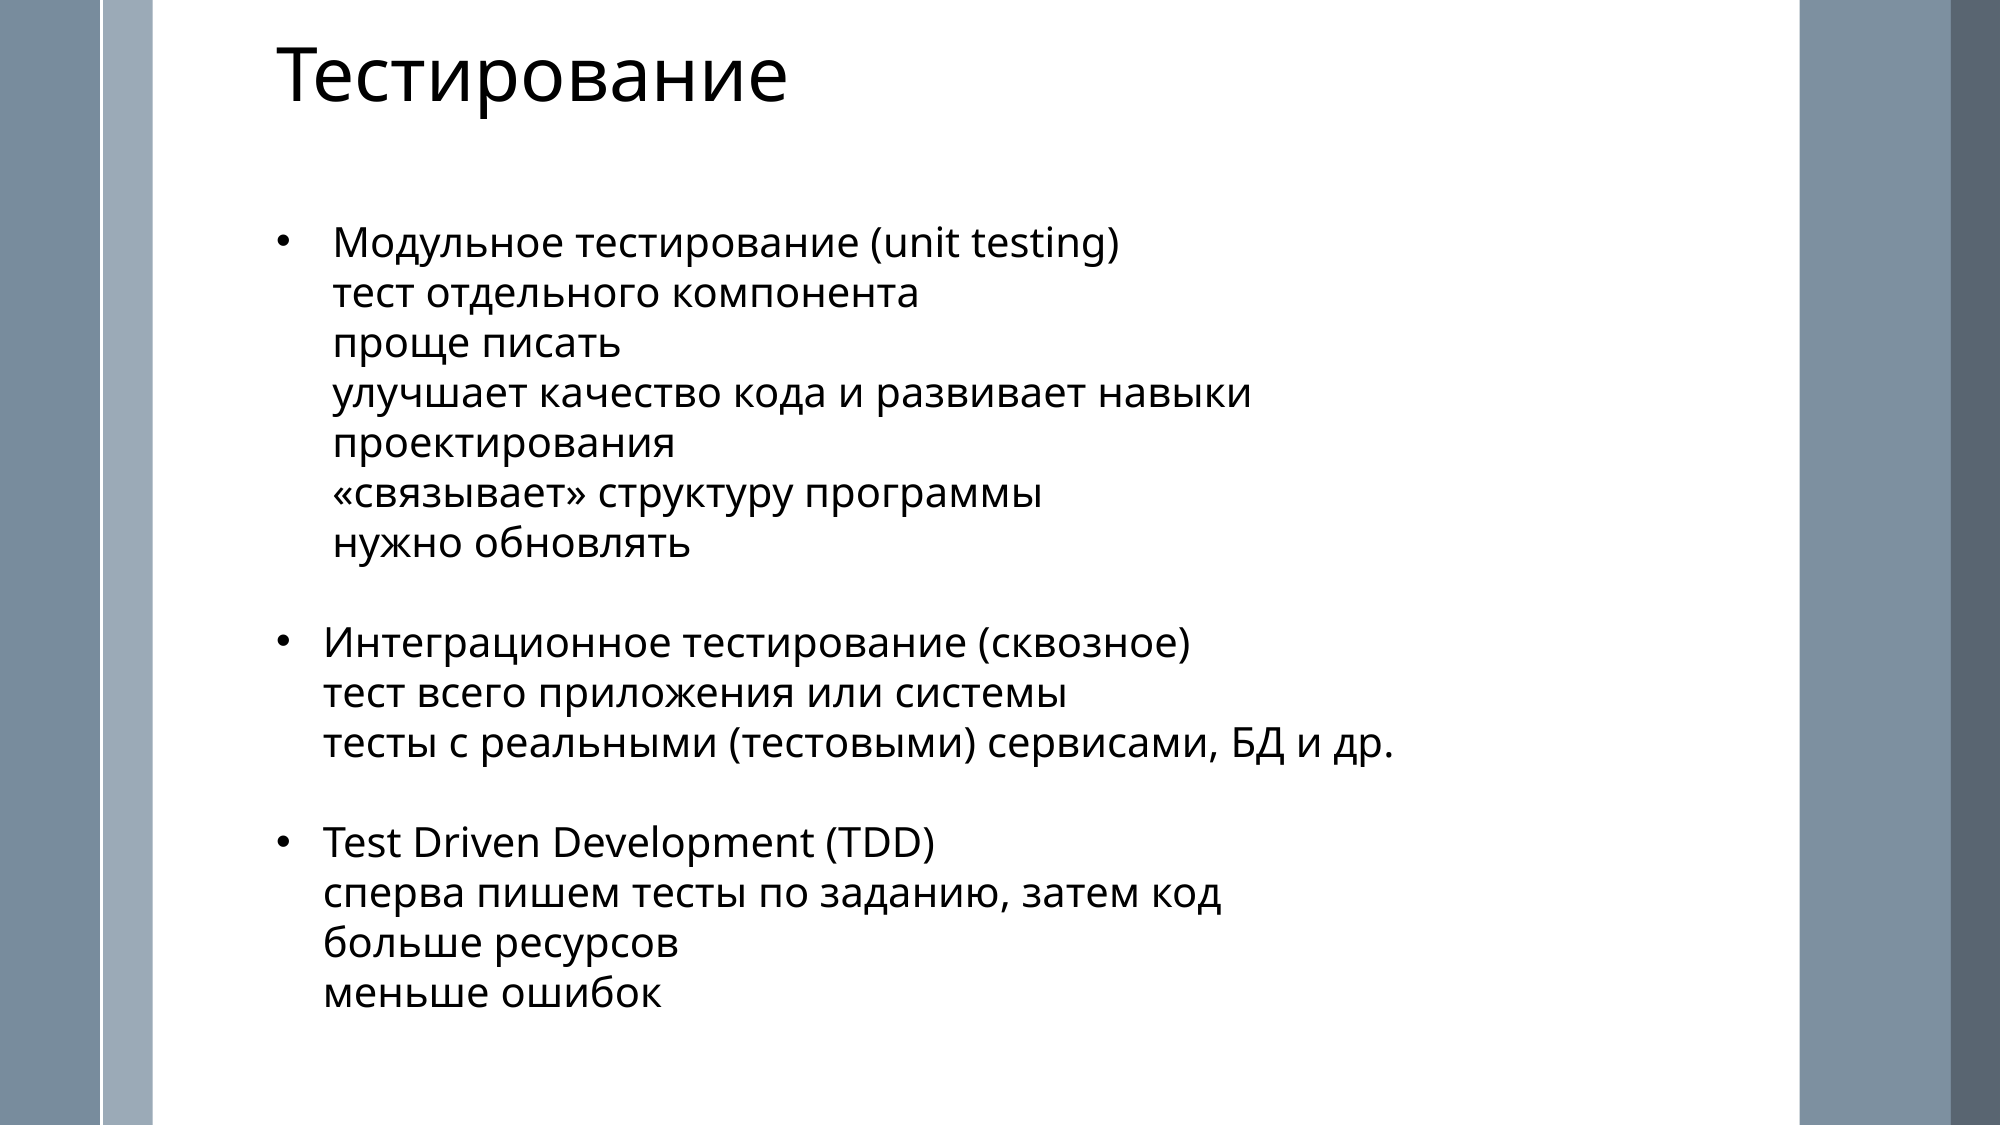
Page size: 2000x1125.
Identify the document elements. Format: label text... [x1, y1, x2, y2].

text_box Тестирование [261, 29, 1867, 149]
text_box Модульное тестирование (unit testing) тест отдельного компонента проще писать улучшает качество кода и развивает навыки проектирования «связывает» структуру программы нужно обновлять Интеграционное тестирование (сквозное) тест всего приложения или системы тесты с реальными (тестовыми) сервисами, БД и др. Test Driven Development (TDD) сперва пишем тесты по заданию, затем код больше ресурсов меньше ошибок [261, 208, 1549, 1125]
